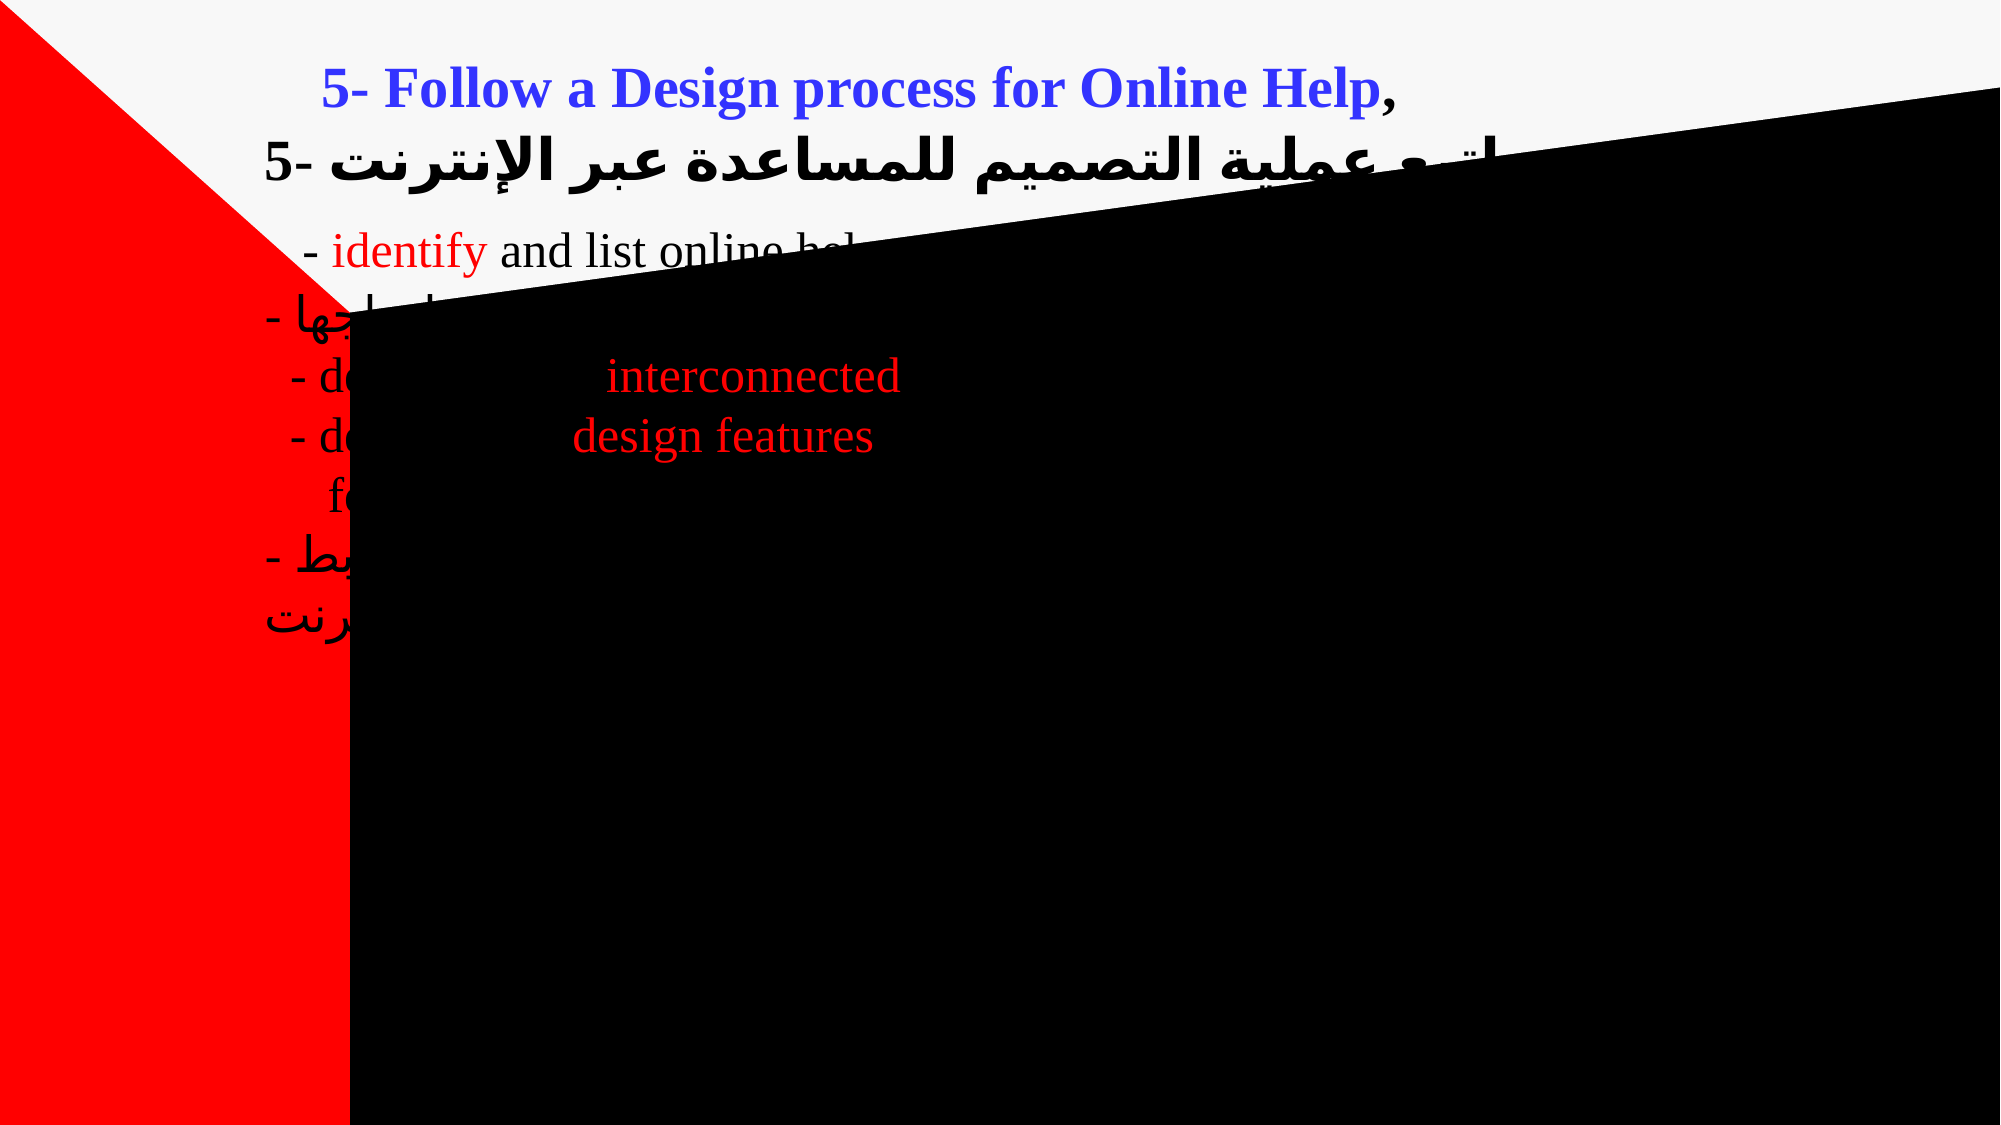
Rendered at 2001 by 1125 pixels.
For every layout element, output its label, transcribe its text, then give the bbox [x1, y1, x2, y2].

title 5- Follow a Design process for Online Help, 5- اتبع عملية التصميم للمساعدة عبر الإنترنت، - identify and list online help topics - حدد موضوعات المساعدة عبر الإنترنت وقم بإدراجها - determine the interconnected elements. - حدد العناصر المترابطة. - decide what design features to use, such buttons and links for the online. - حدد ميزات التصميم التي يجب استخدامها، مثل الأزرار والروابط للإنترنت. [249, 24, 1750, 1125]
